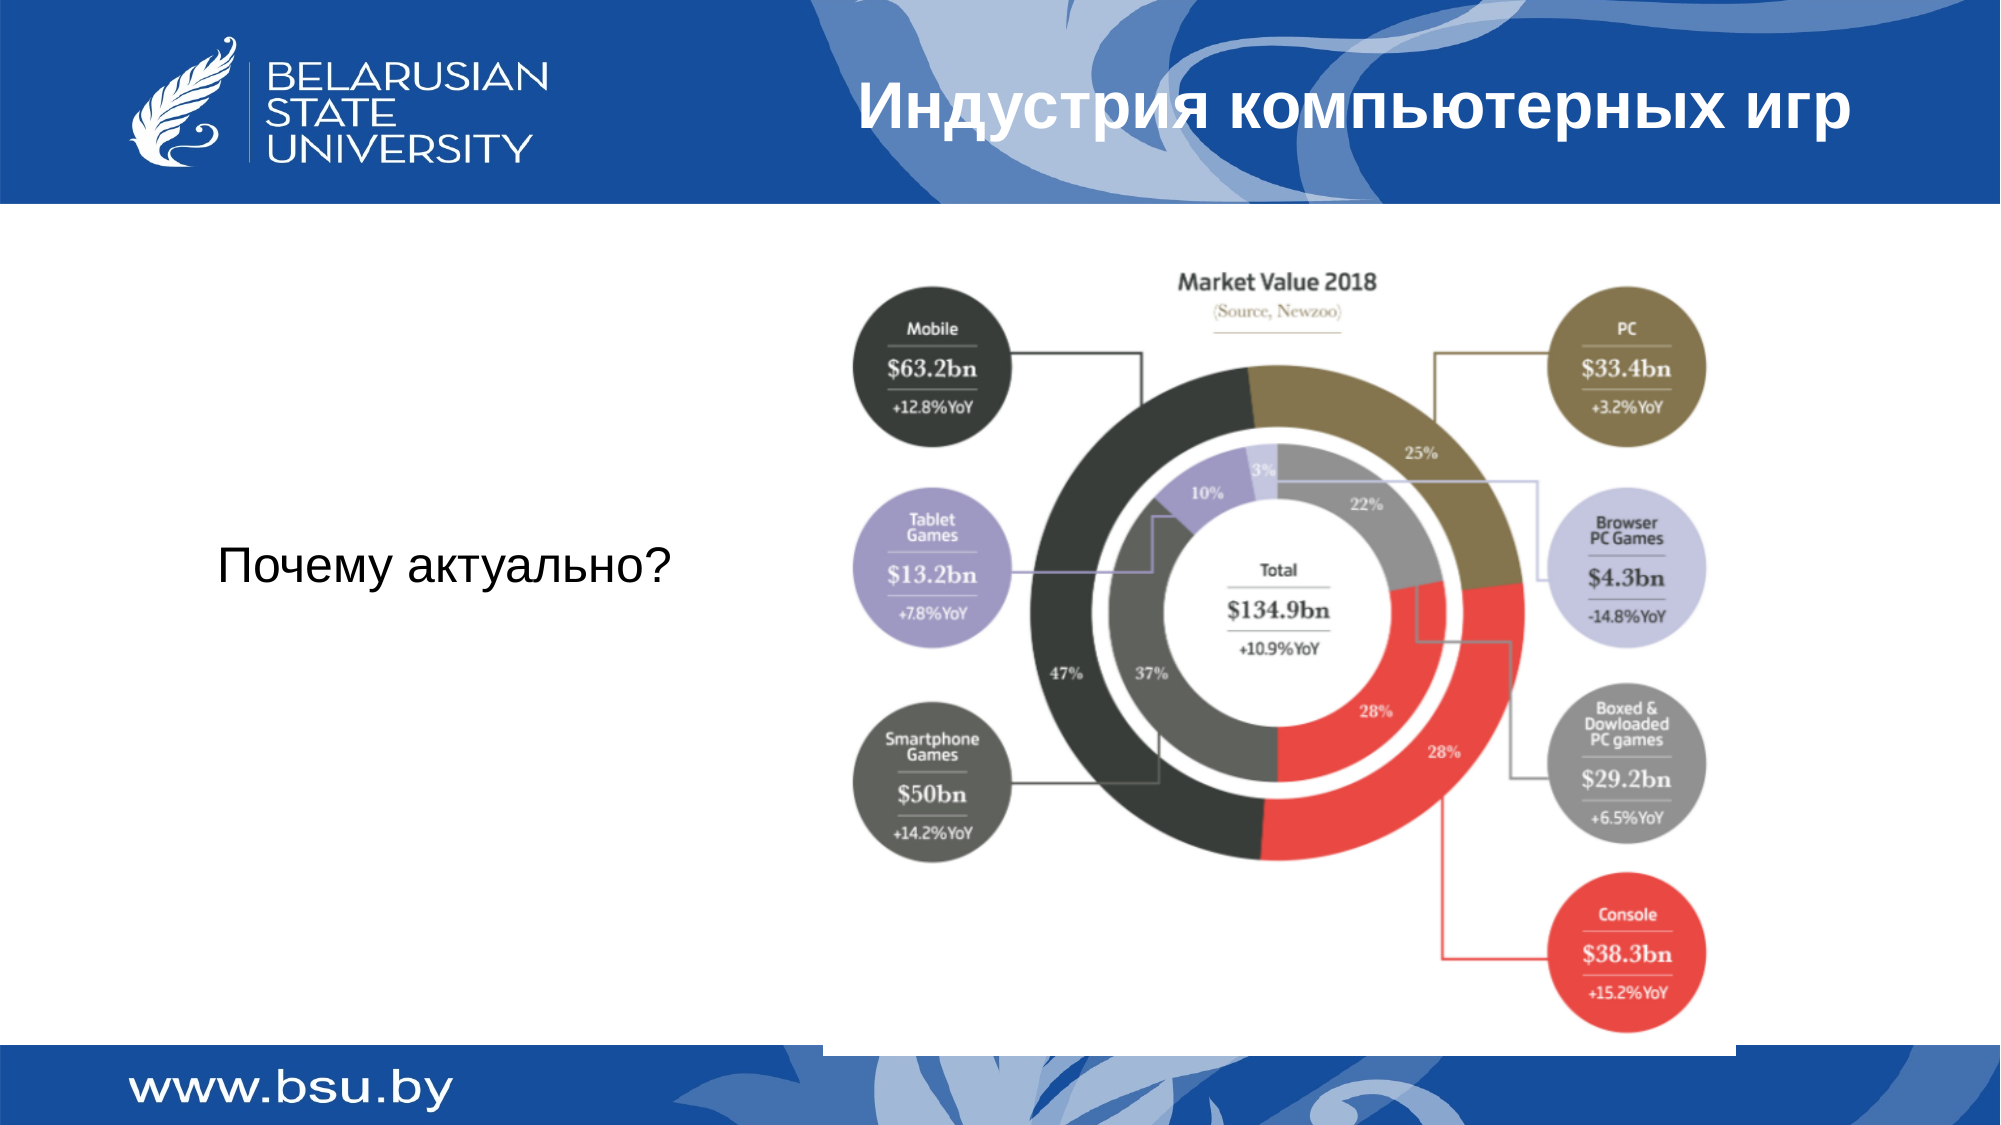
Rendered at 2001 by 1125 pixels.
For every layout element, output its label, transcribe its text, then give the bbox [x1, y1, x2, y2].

text_box Почему актуально? [162, 415, 727, 709]
picture [0, 0, 2000, 204]
title Индустрия компьютерных игр [779, 23, 1932, 181]
picture [0, 271, 2000, 1125]
